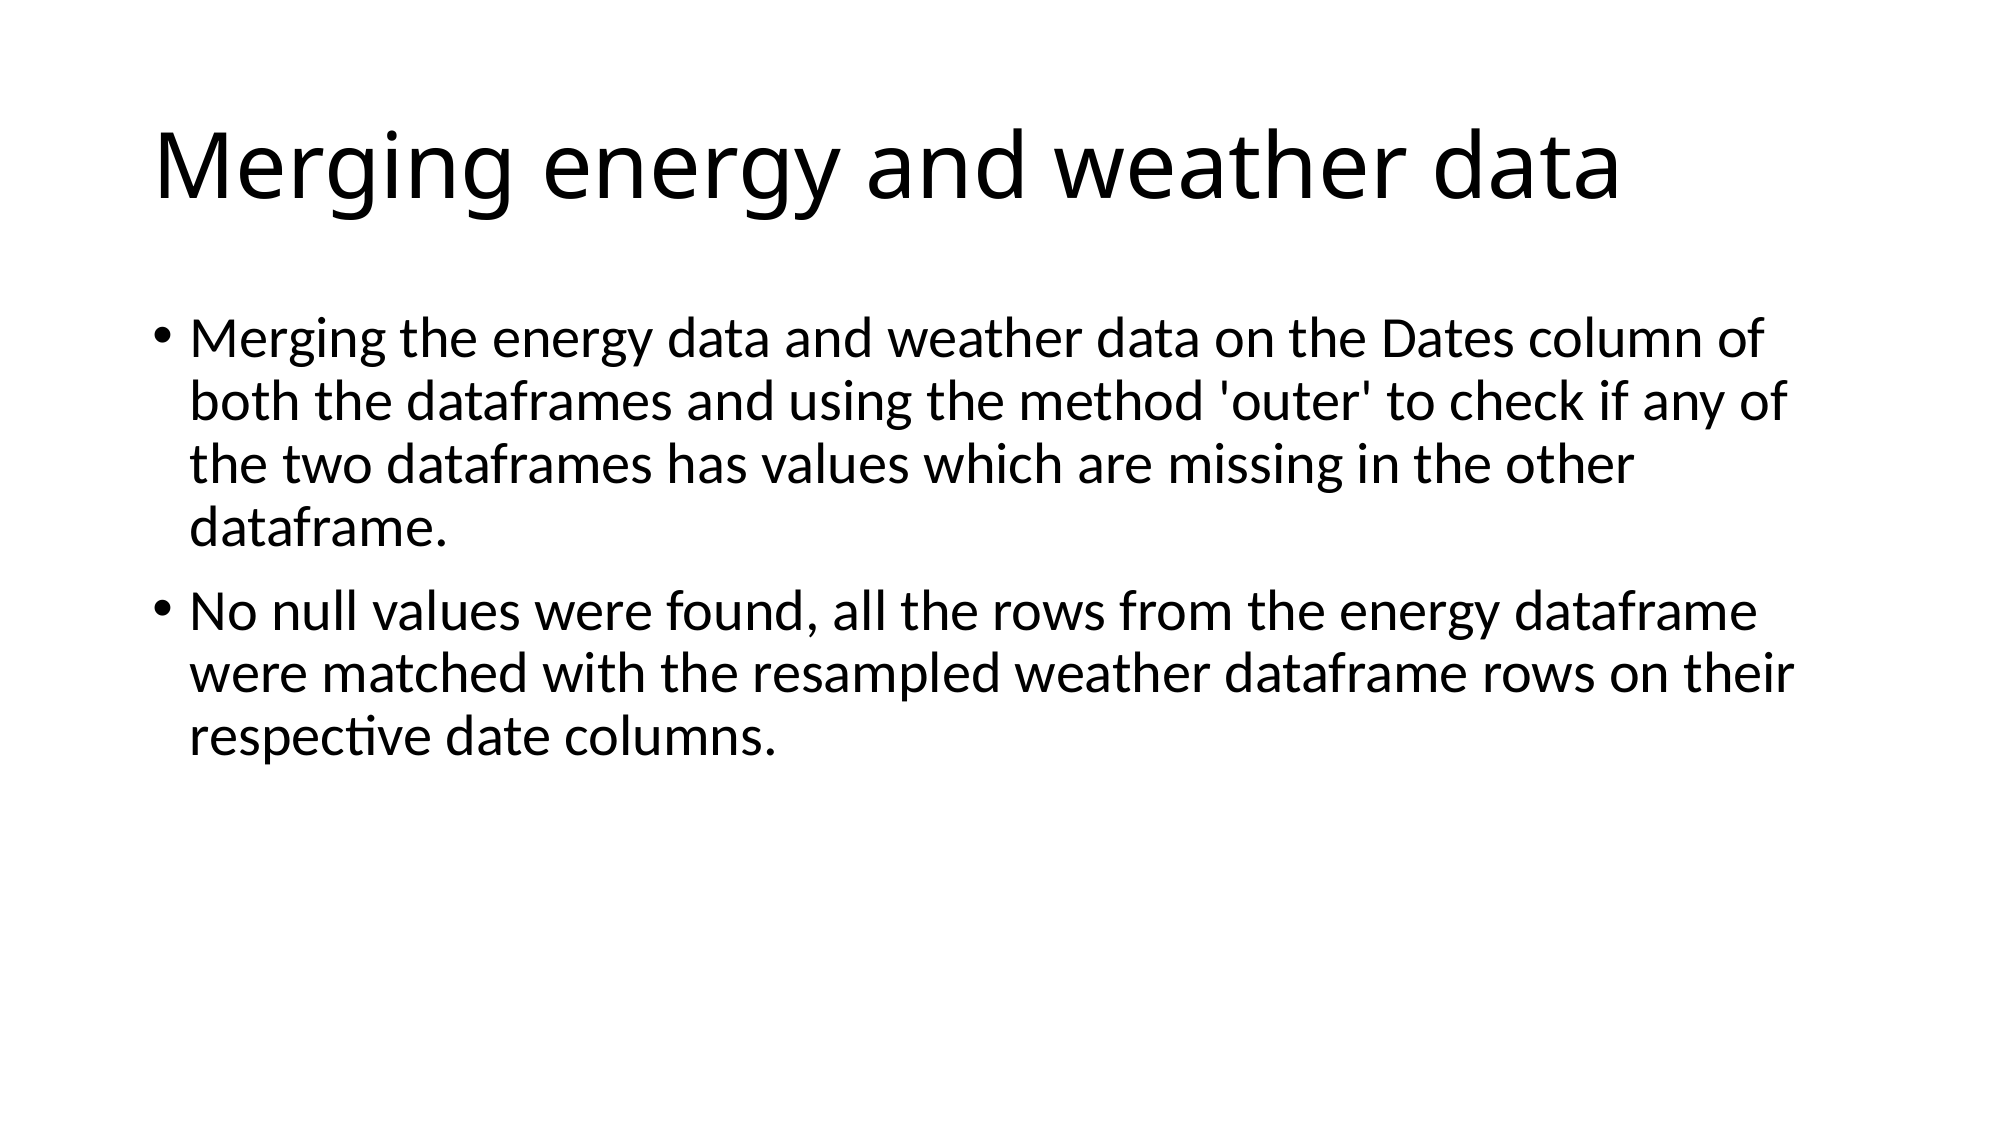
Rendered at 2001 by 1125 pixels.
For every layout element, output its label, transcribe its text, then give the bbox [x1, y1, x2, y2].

title Merging energy and weather data [137, 59, 1863, 278]
list Merging the energy data and weather data on the Dates column of both the dataframes and using the method 'outer' to check if any of the two dataframes has values which are missing in the other dataframe. No null values were found, all the rows from the energy dataframe were matched with the resampled weather dataframe rows on their respective date columns. [137, 299, 1863, 1014]
